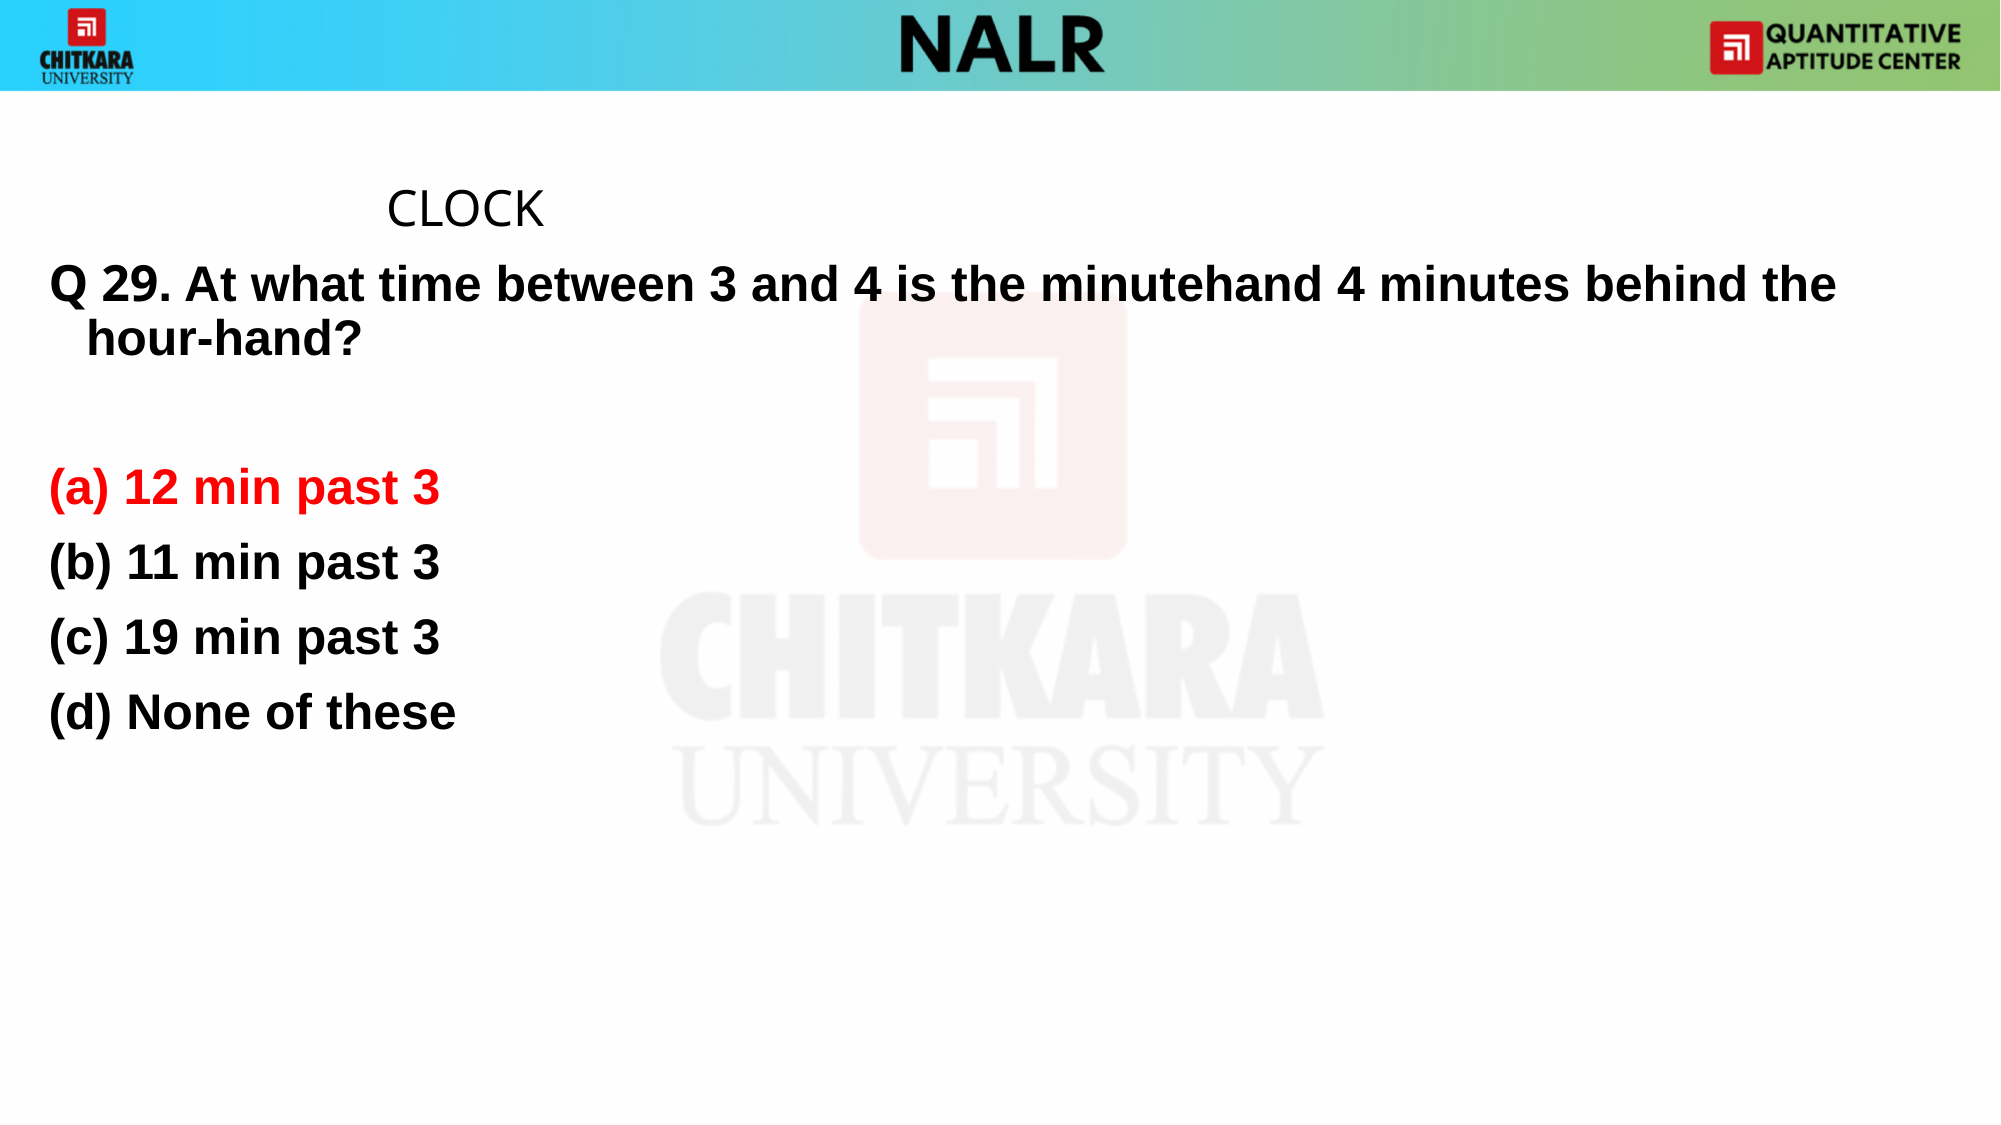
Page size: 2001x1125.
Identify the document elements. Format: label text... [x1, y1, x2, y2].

list CLOCK Q 29. At what time between 3 and 4 is the minutehand 4 minutes behind the hour-hand? (a) 12 min past 3 (b) 11 min past 3 (c) 19 min past 3 (d) None of these [33, 175, 1959, 1053]
picture [0, 0, 2001, 1125]
title [41, 31, 1959, 142]
